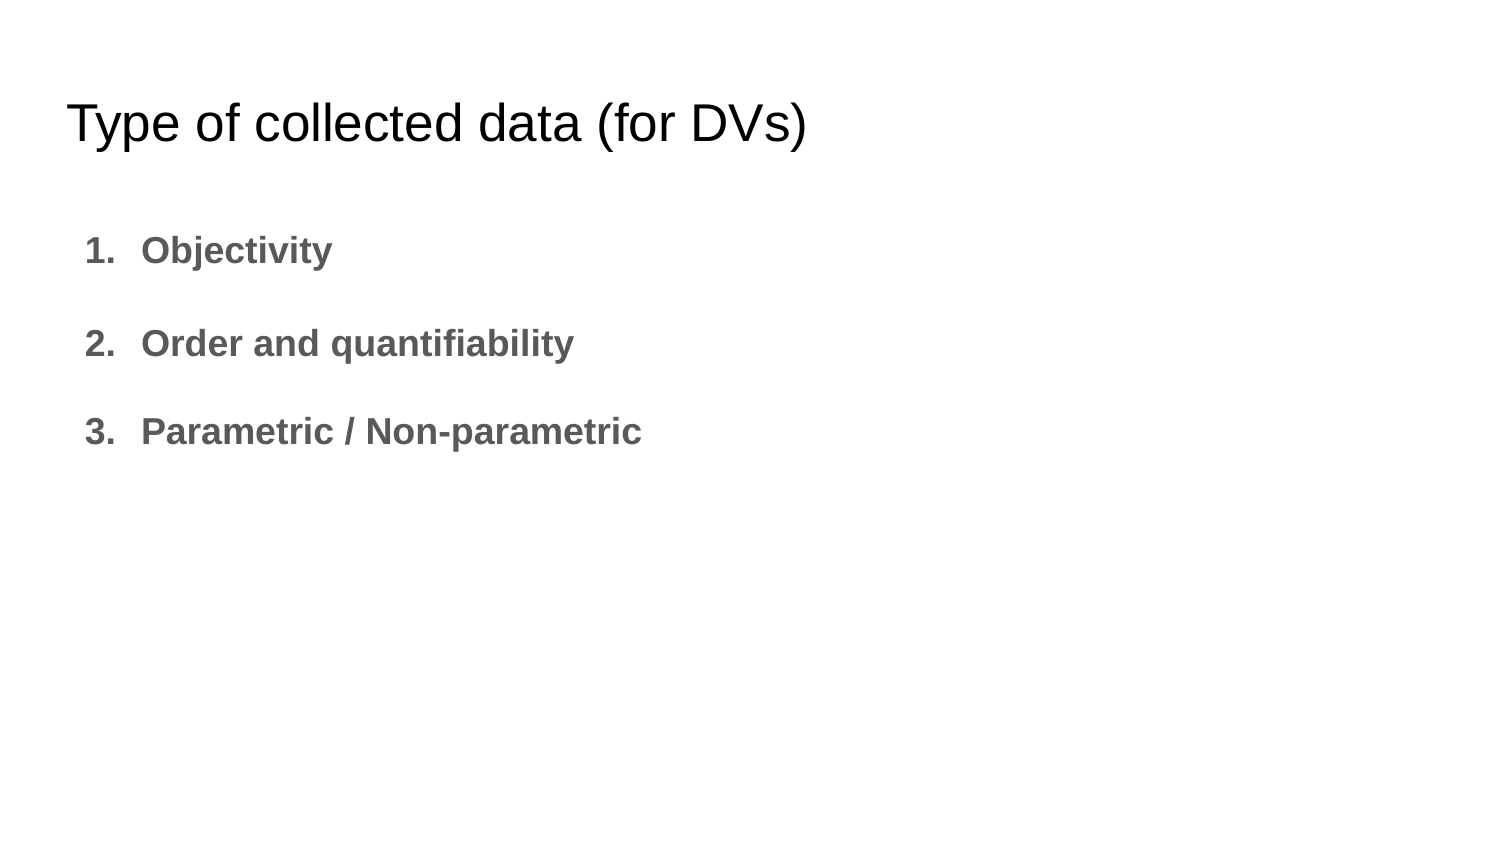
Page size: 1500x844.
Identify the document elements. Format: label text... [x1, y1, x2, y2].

title Type of collected data (for DVs) [51, 72, 1449, 167]
list Objectivity Order and quantifiability Parametric / Non-parametric [51, 189, 982, 750]
